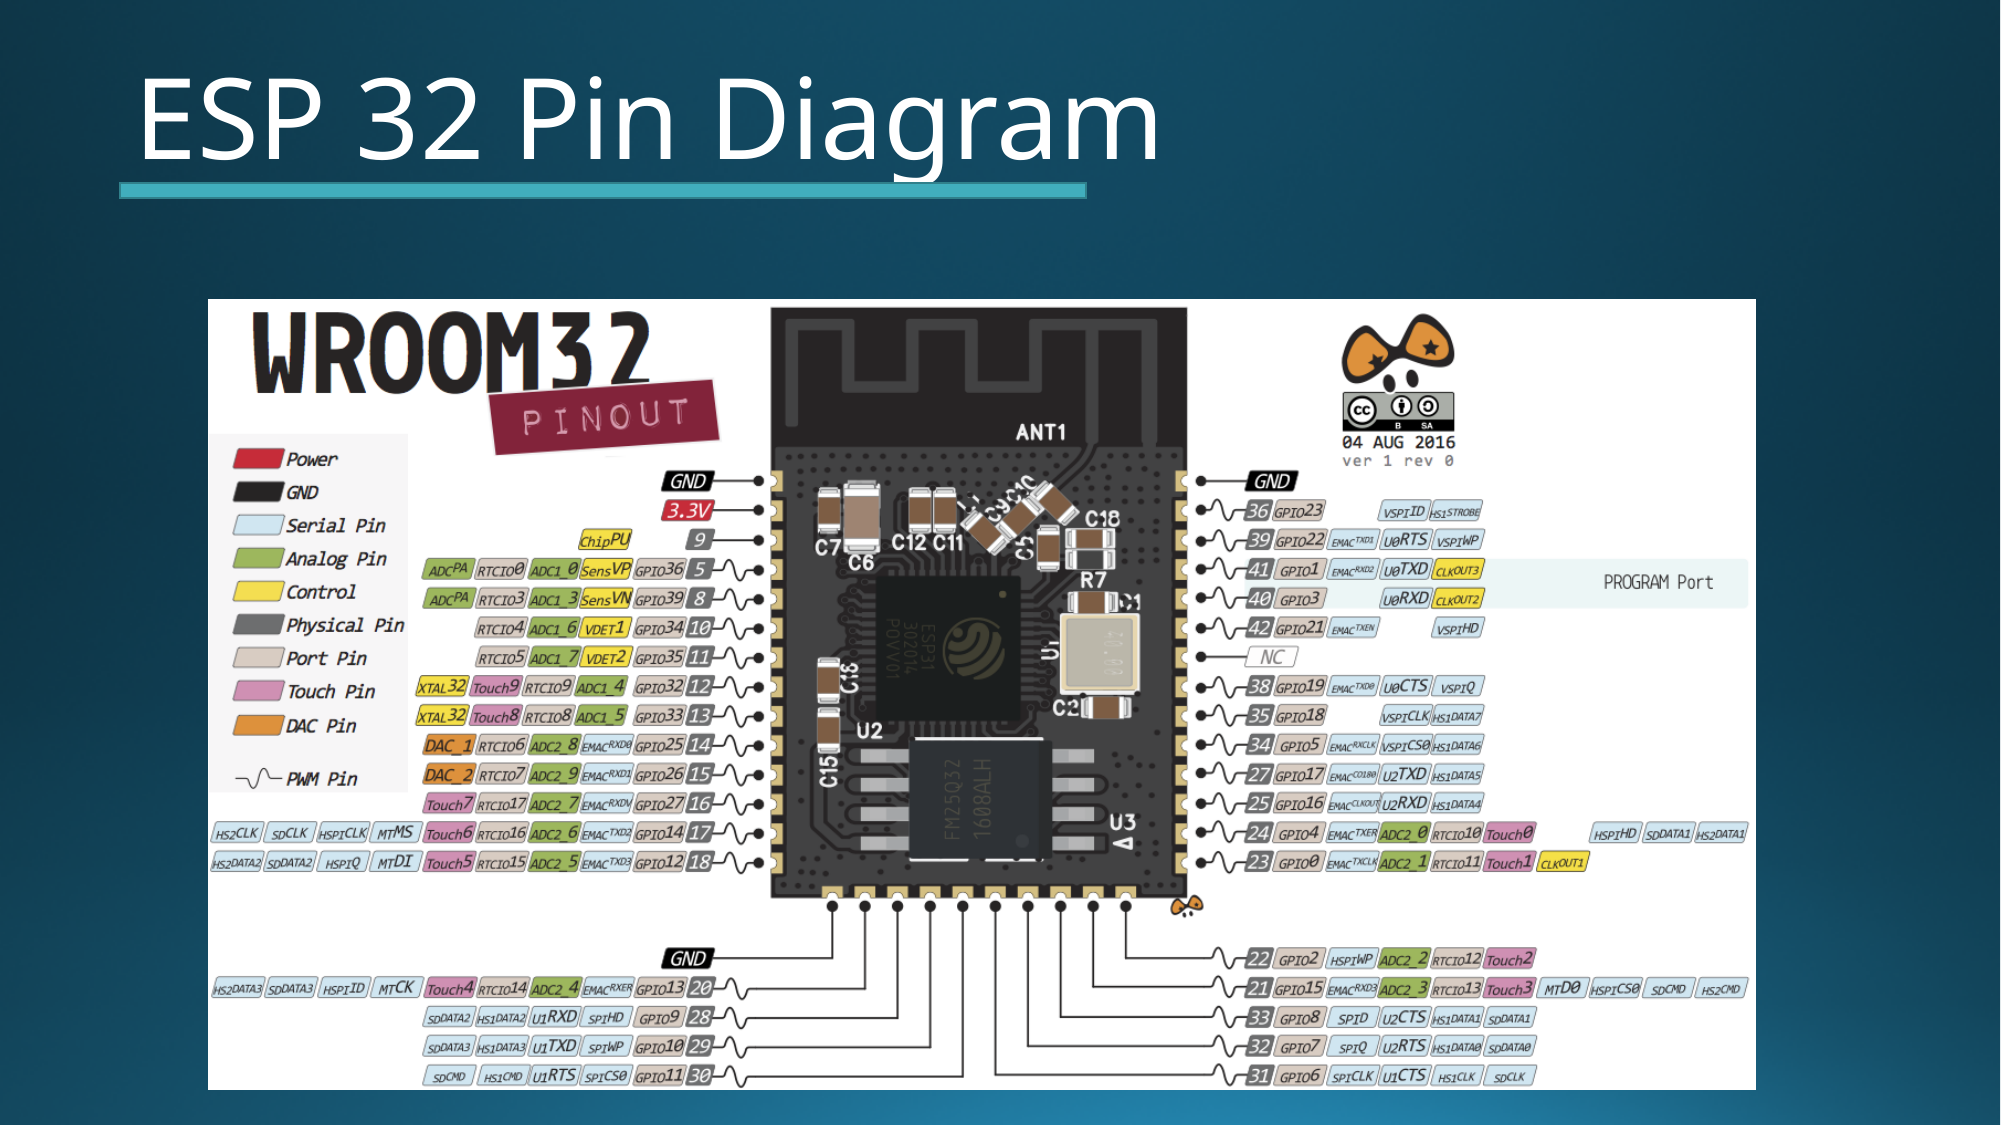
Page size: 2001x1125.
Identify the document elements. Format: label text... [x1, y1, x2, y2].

text_box [119, 182, 1087, 199]
title ESP 32 Pin Diagram [119, 14, 1845, 233]
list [208, 299, 1756, 1090]
picture [0, 0, 2001, 1125]
